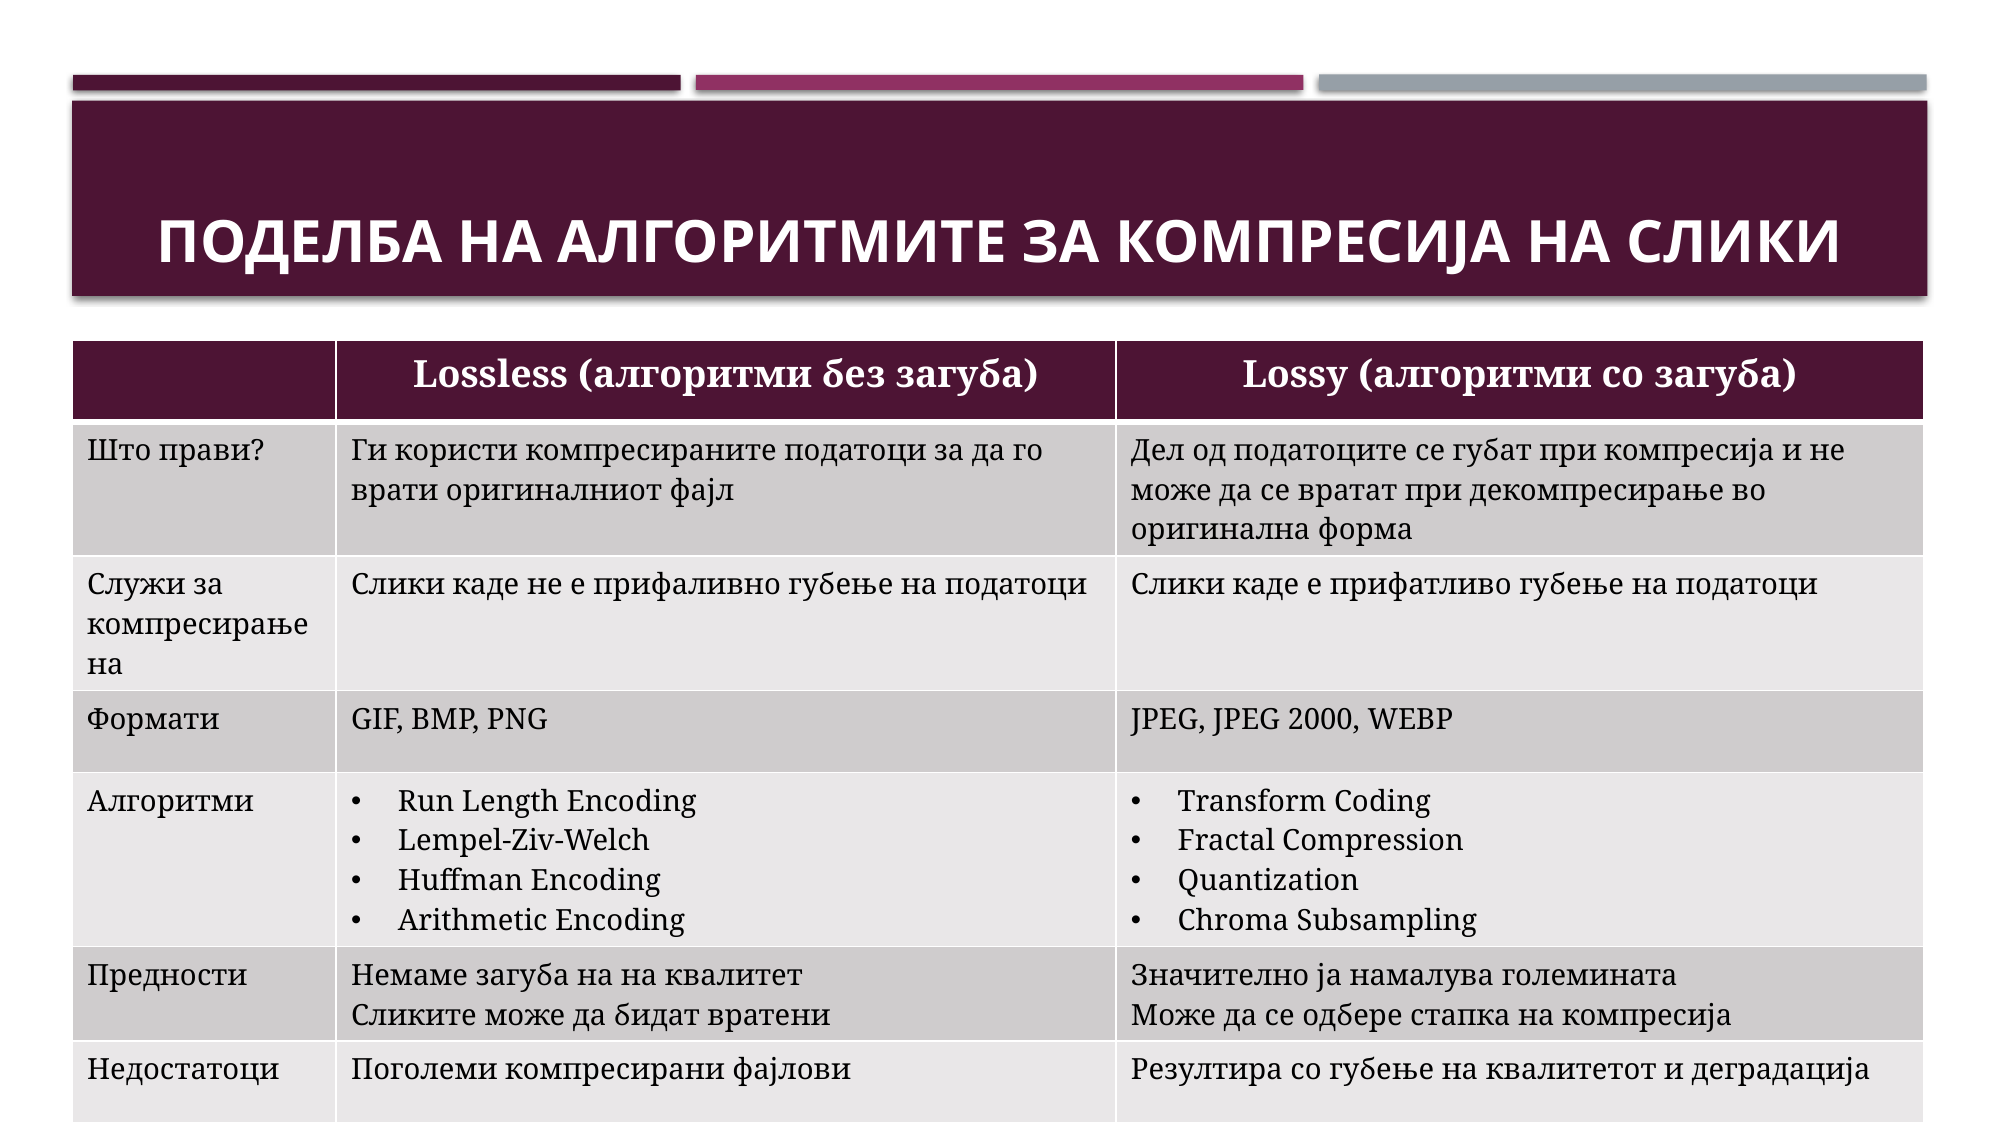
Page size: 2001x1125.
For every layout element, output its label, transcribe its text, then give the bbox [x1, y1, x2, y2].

table_cell Предности [73, 947, 335, 1040]
table_cell GIF, BMP, PNG [337, 691, 1115, 772]
table_cell Run Length Encoding Lempel-Ziv-Welch Huffman Encoding Arithmetic Encoding [337, 773, 1115, 946]
table_cell Резултира со губење на квалитетот и деградација [1117, 1042, 1923, 1122]
table_cell Што прави? [73, 425, 335, 555]
table_cell Поголеми компресирани фајлови [337, 1042, 1115, 1122]
table_cell Алгоритми [73, 773, 335, 946]
table_cell Ги користи компресираните податоци за да го врати оригиналниот фајл [337, 425, 1115, 555]
table_cell Недостатоци [73, 1042, 335, 1122]
title ПОДЕЛБА НА АЛГОРИТМИТЕ за компресија на слики [95, 115, 1905, 282]
table_cell Transform Coding Fractal Compression Quantization Chroma Subsampling [1117, 773, 1923, 946]
table_cell Формати [73, 691, 335, 772]
table_cell Слики каде не е прифаливно губење на податоци [337, 557, 1115, 690]
table_cell JPEG, JPEG 2000, WEBP [1117, 691, 1923, 772]
table_header [73, 341, 335, 419]
table_cell Немаме загуба на на квалитет Сликите може да бидат вратени [337, 947, 1115, 1040]
table_cell Служи за компресирање на [73, 557, 335, 690]
table_header Lossy (алгоритми со загуба) [1117, 341, 1923, 419]
table_header Lossless (алгоритми без загуба) [337, 341, 1115, 419]
table_cell Дел од податоците се губат при компресија и не може да се вратат при декомпресирање во оригинална форма [1117, 425, 1923, 555]
table_cell Слики каде е прифатливо губење на податоци [1117, 557, 1923, 690]
table_cell Значително ја намалува големината Може да се одбере стапка на компресија [1117, 947, 1923, 1040]
